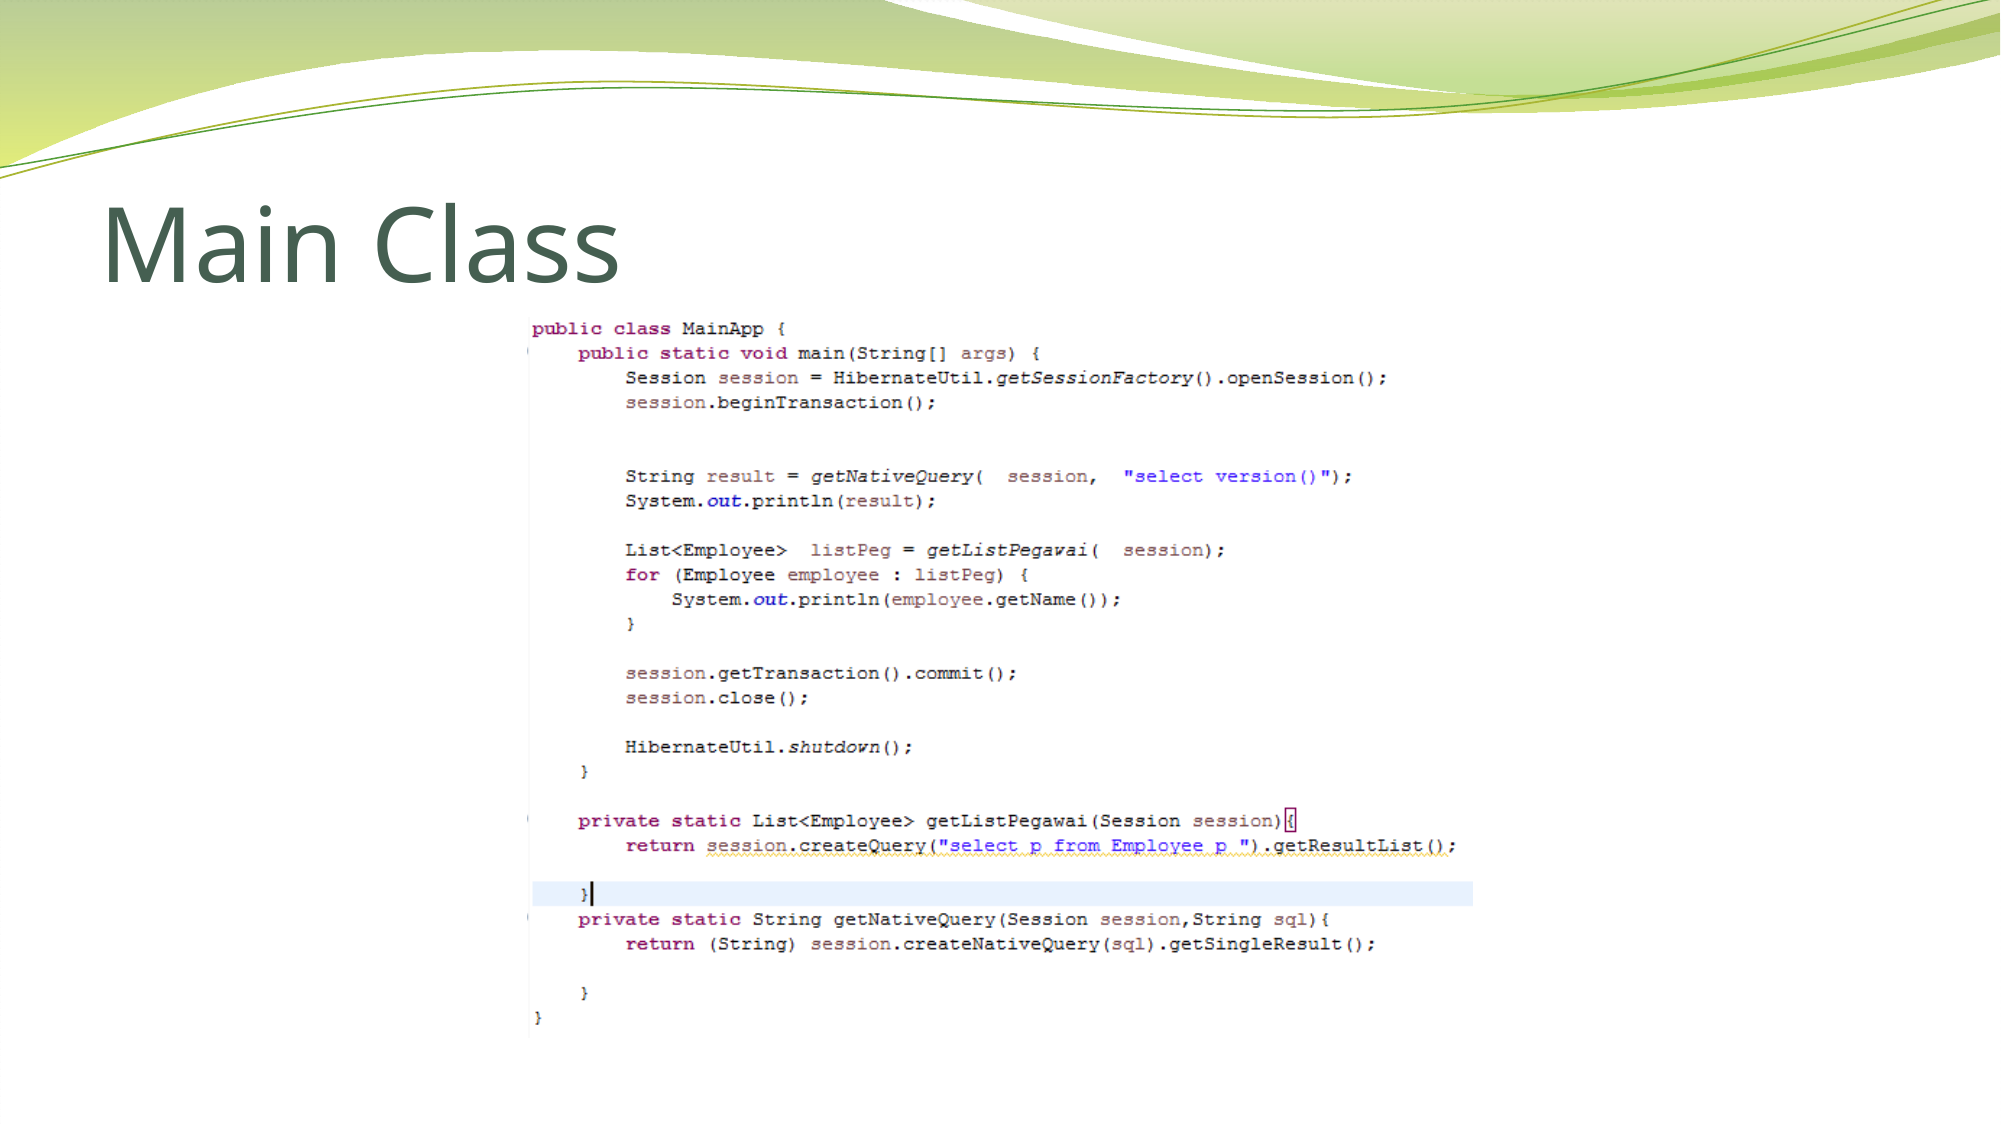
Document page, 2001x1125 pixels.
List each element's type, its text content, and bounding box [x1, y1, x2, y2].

title Main Class [99, 115, 1900, 303]
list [527, 317, 1473, 1038]
